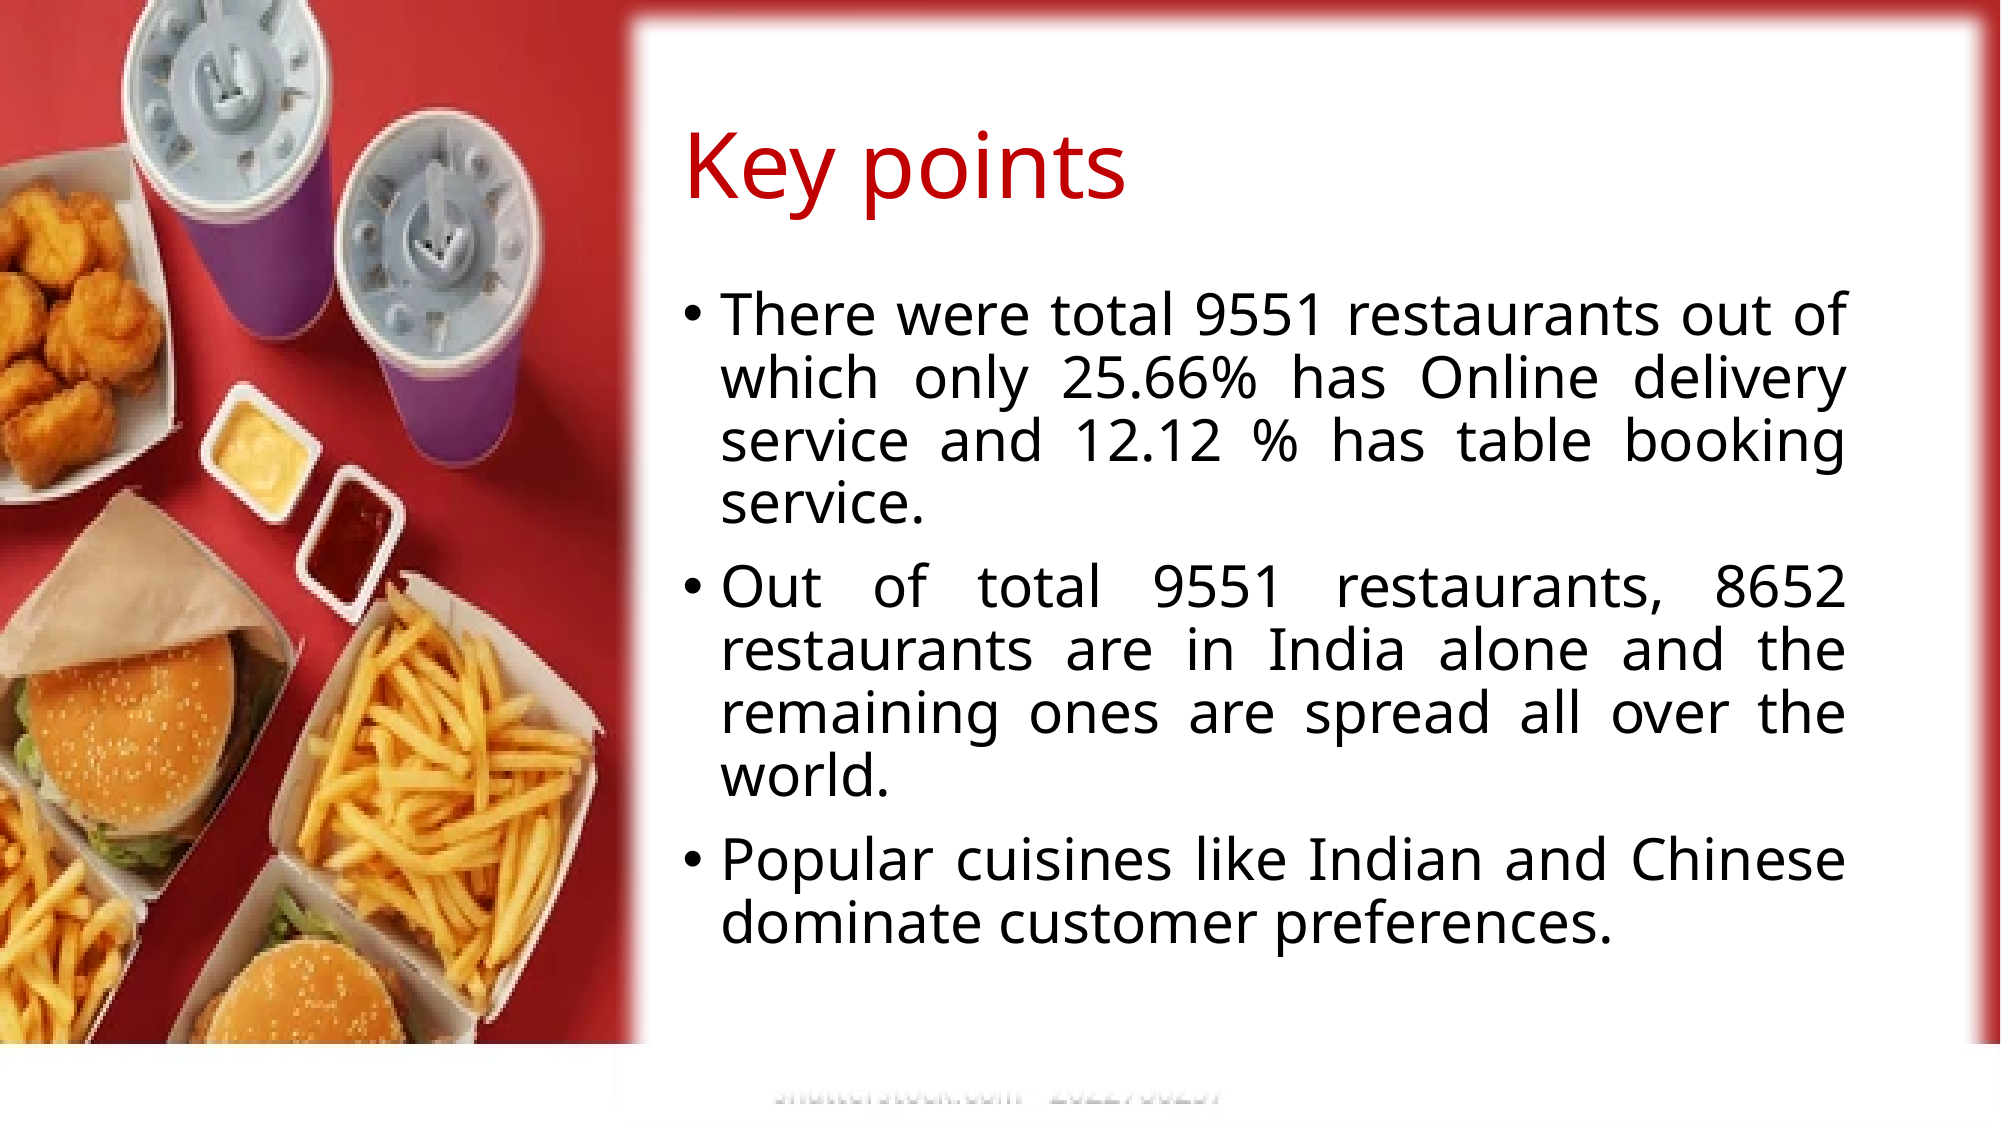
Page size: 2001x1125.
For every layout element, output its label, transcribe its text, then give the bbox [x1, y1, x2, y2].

picture [0, 0, 2001, 1125]
title Key points [667, 59, 1863, 277]
text_box [642, 27, 1972, 1098]
list There were total 9551 restaurants out of which only 25.66% has Online delivery service and 12.12 % has table booking service. Out of total 9551 restaurants, 8652 restaurants are in India alone and the remaining ones are spread all over the world. Popular cuisines like Indian and Chinese dominate customer preferences. [667, 277, 1863, 1014]
